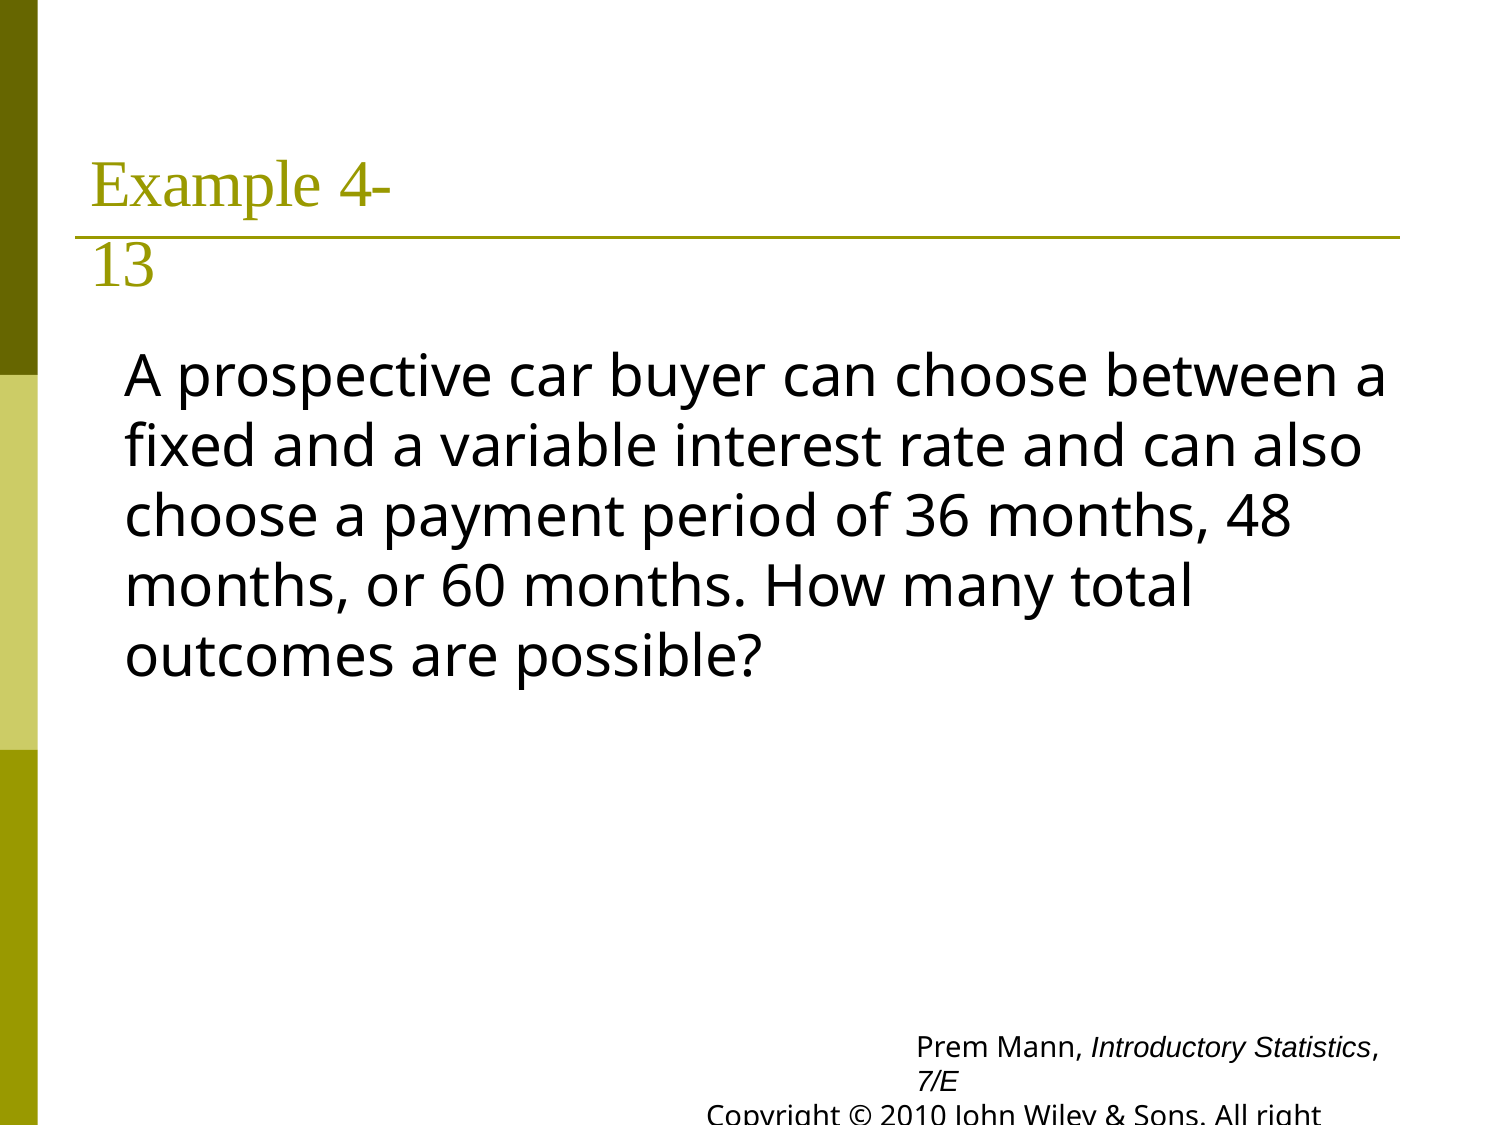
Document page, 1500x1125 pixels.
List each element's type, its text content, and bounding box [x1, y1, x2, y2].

title Example 4-13 [87, 137, 454, 287]
footer Prem Mann, Introductory Statistics, 7/E Copyright © 2010 John Wiley & Sons. All right reserved [703, 1028, 1423, 1125]
list A prospective car buyer can choose between a fixed and a variable interest rate and can also choose a payment period of 36 months, 48 months, or 60 months. How many total outcomes are possible? [57, 287, 1443, 976]
